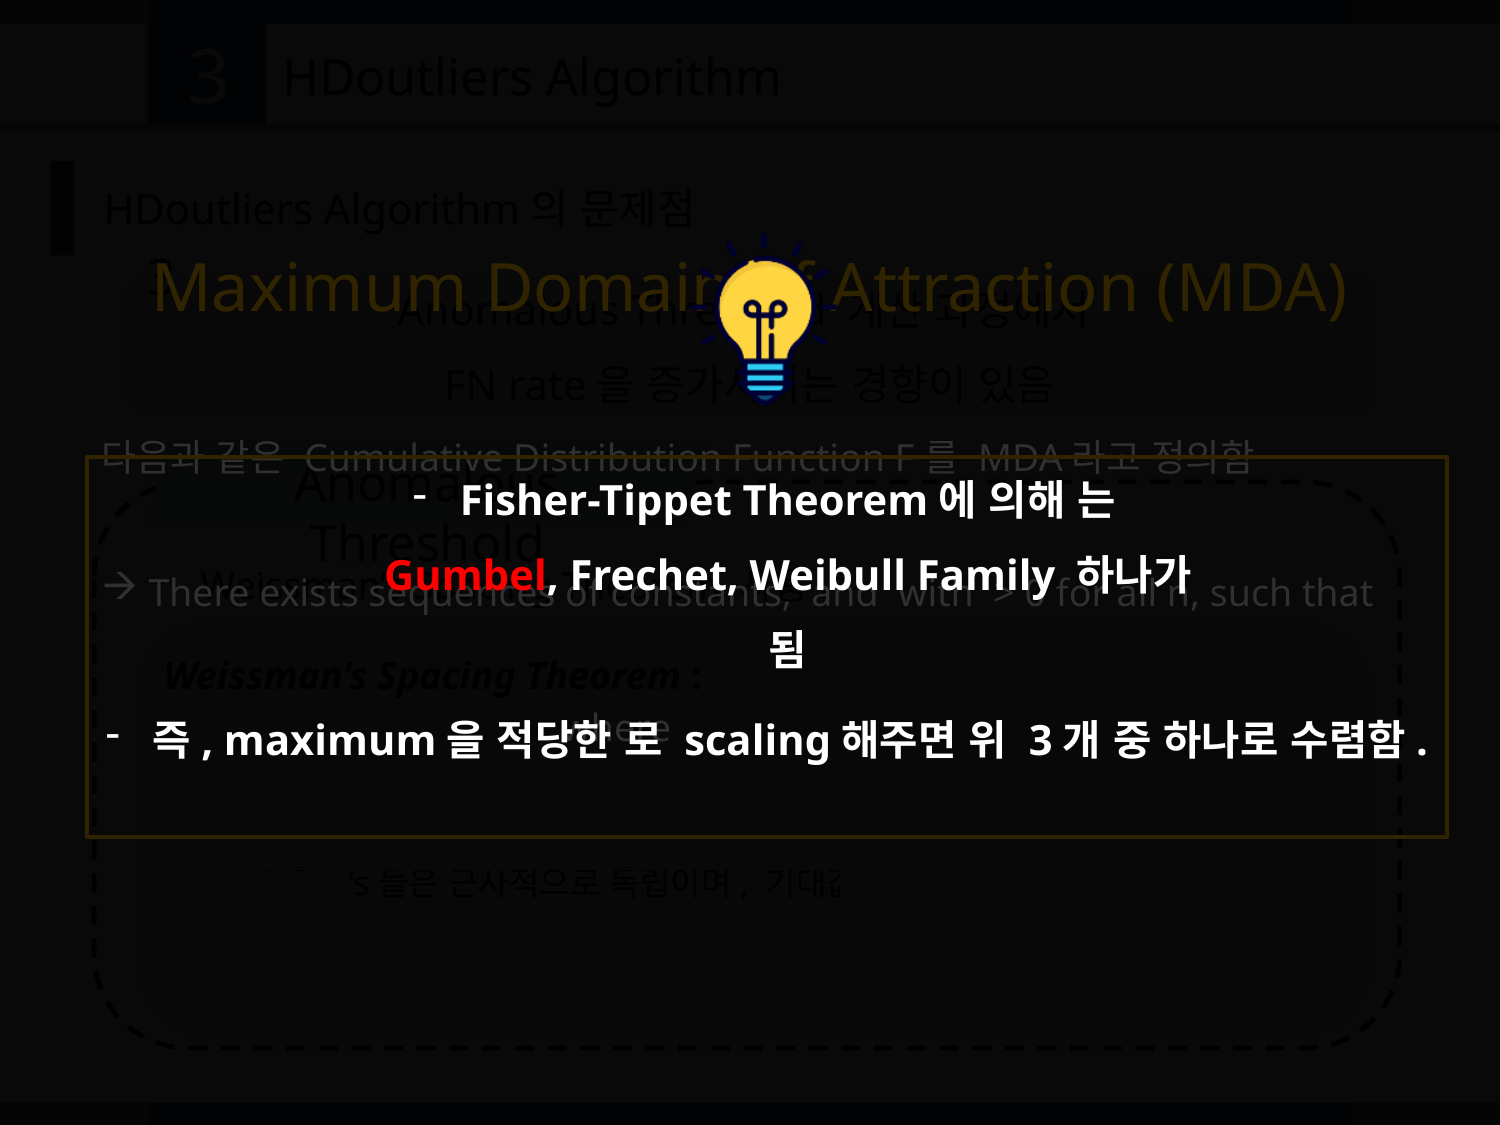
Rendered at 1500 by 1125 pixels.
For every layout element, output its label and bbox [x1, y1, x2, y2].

text_box [0, 0, 1500, 1125]
text_box [854, 275, 1374, 414]
text_box [126, 275, 673, 414]
text_box [138, 621, 1371, 1036]
picture [675, 230, 854, 409]
